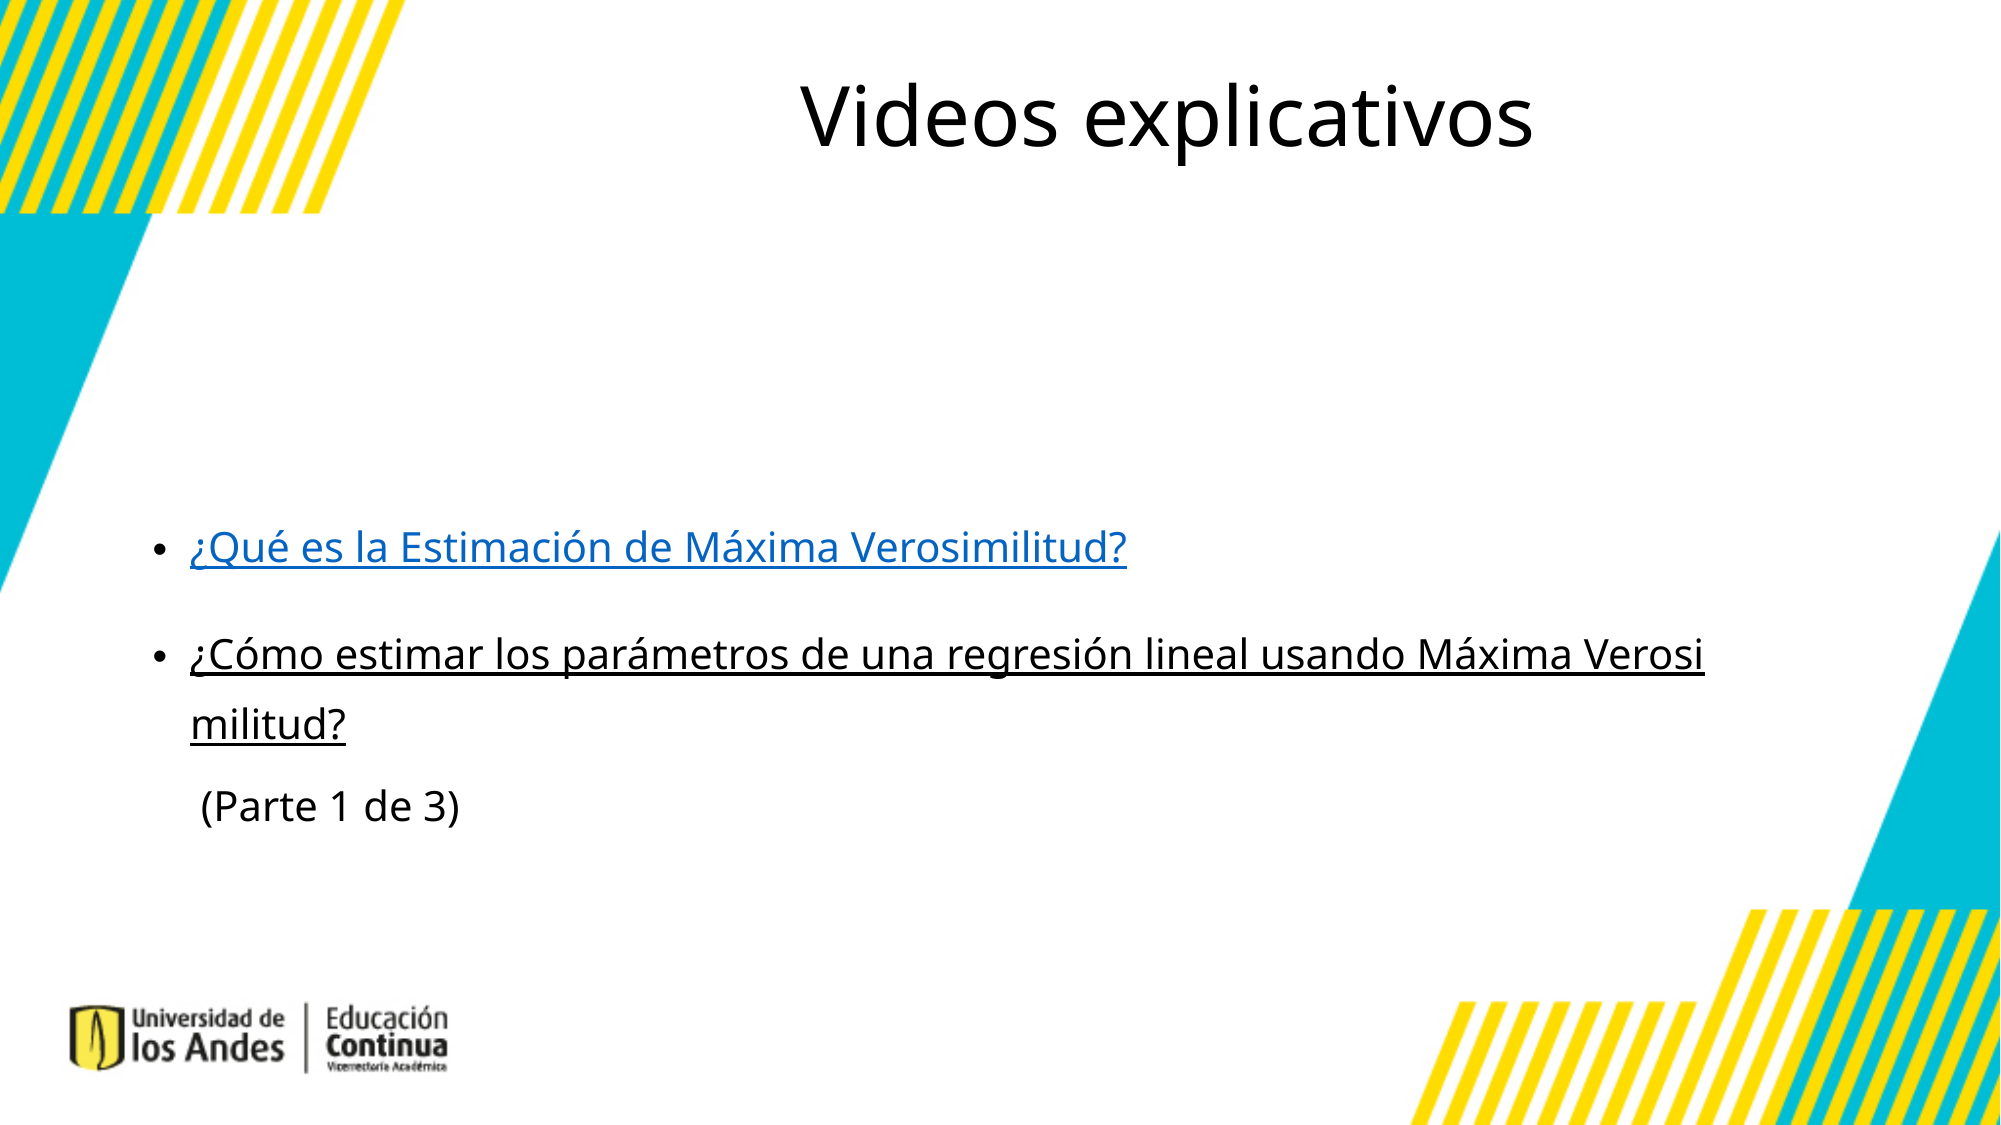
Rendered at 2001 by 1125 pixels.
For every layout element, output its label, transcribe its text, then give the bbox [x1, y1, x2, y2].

text_box Videos explicativos [388, 55, 1949, 171]
list ¿Qué es la Estimación de Máxima Verosimilitud? ¿Cómo estimar los parámetros de una regresión lineal usando Máxima Verosimilitud? (Parte 1 de 3) [137, 236, 1746, 1016]
picture [0, 0, 2001, 1125]
